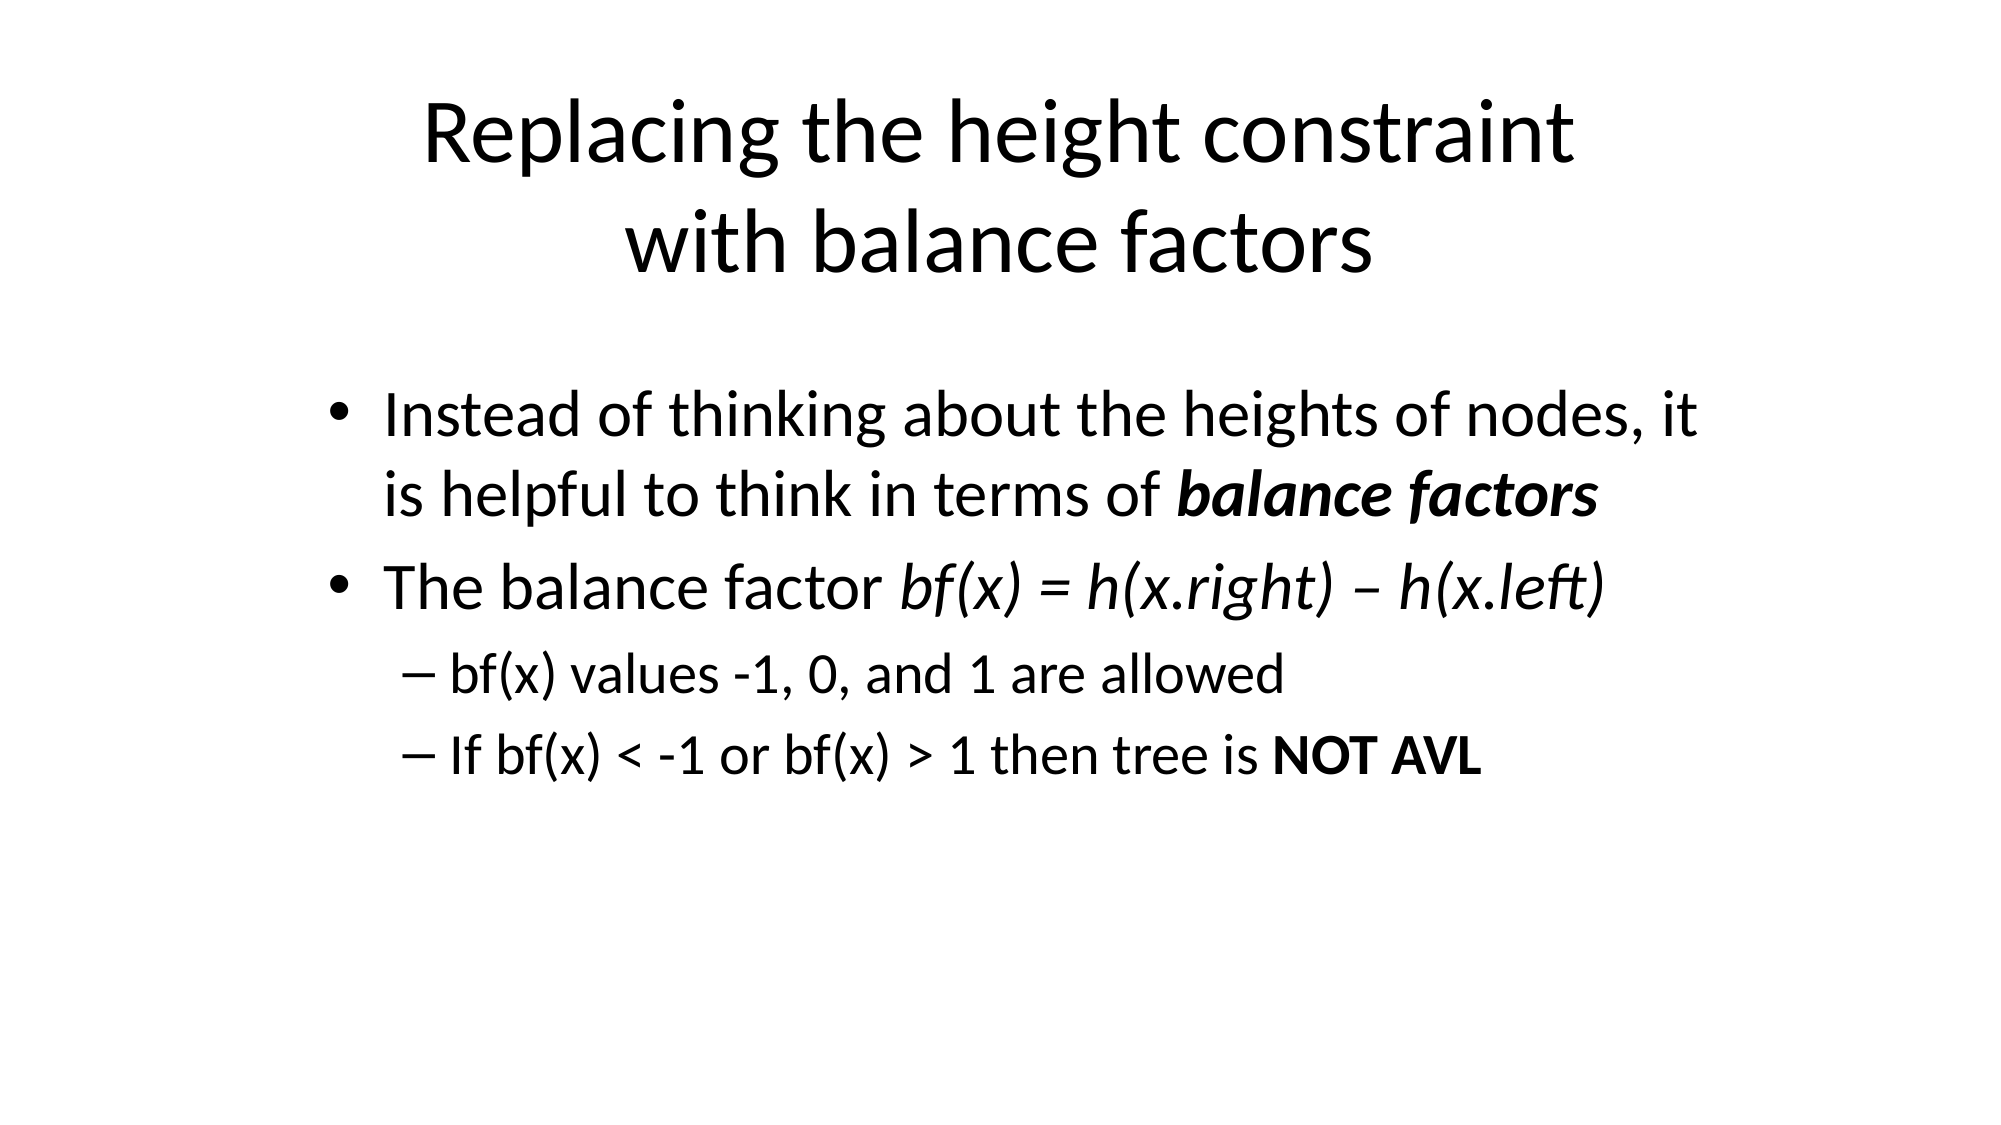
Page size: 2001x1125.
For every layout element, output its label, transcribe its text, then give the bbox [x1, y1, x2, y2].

list Instead of thinking about the heights of nodes, it is helpful to think in terms of balance factors The balance factor bf(x) = h(x.right) – h(x.left) bf(x) values -1, 0, and 1 are allowed If bf(x) < -1 or bf(x) > 1 then tree is NOT AVL [312, 362, 1725, 1050]
title Replacing the height constraint with balance factors [324, 87, 1675, 275]
